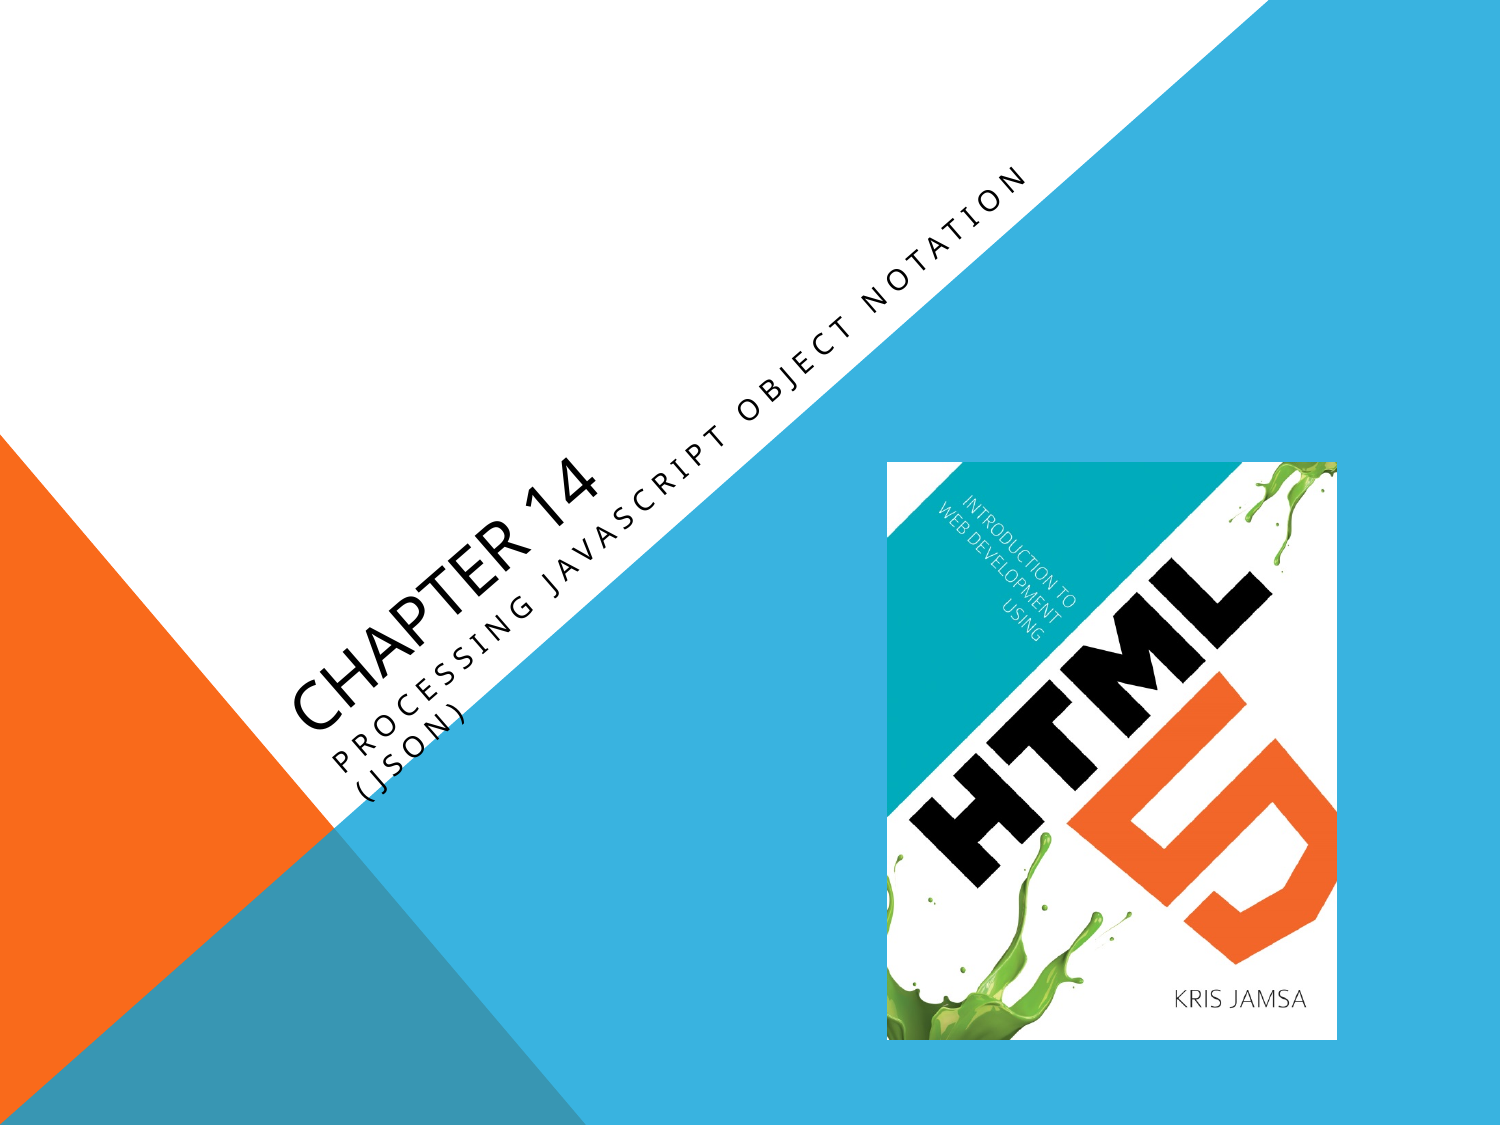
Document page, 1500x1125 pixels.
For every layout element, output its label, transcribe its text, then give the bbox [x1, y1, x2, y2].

subtitle Processing JavaScript Object Notation (JSON) [312, 61, 1154, 804]
picture [887, 462, 1337, 1040]
title Chapter 14 [182, 4, 1012, 761]
